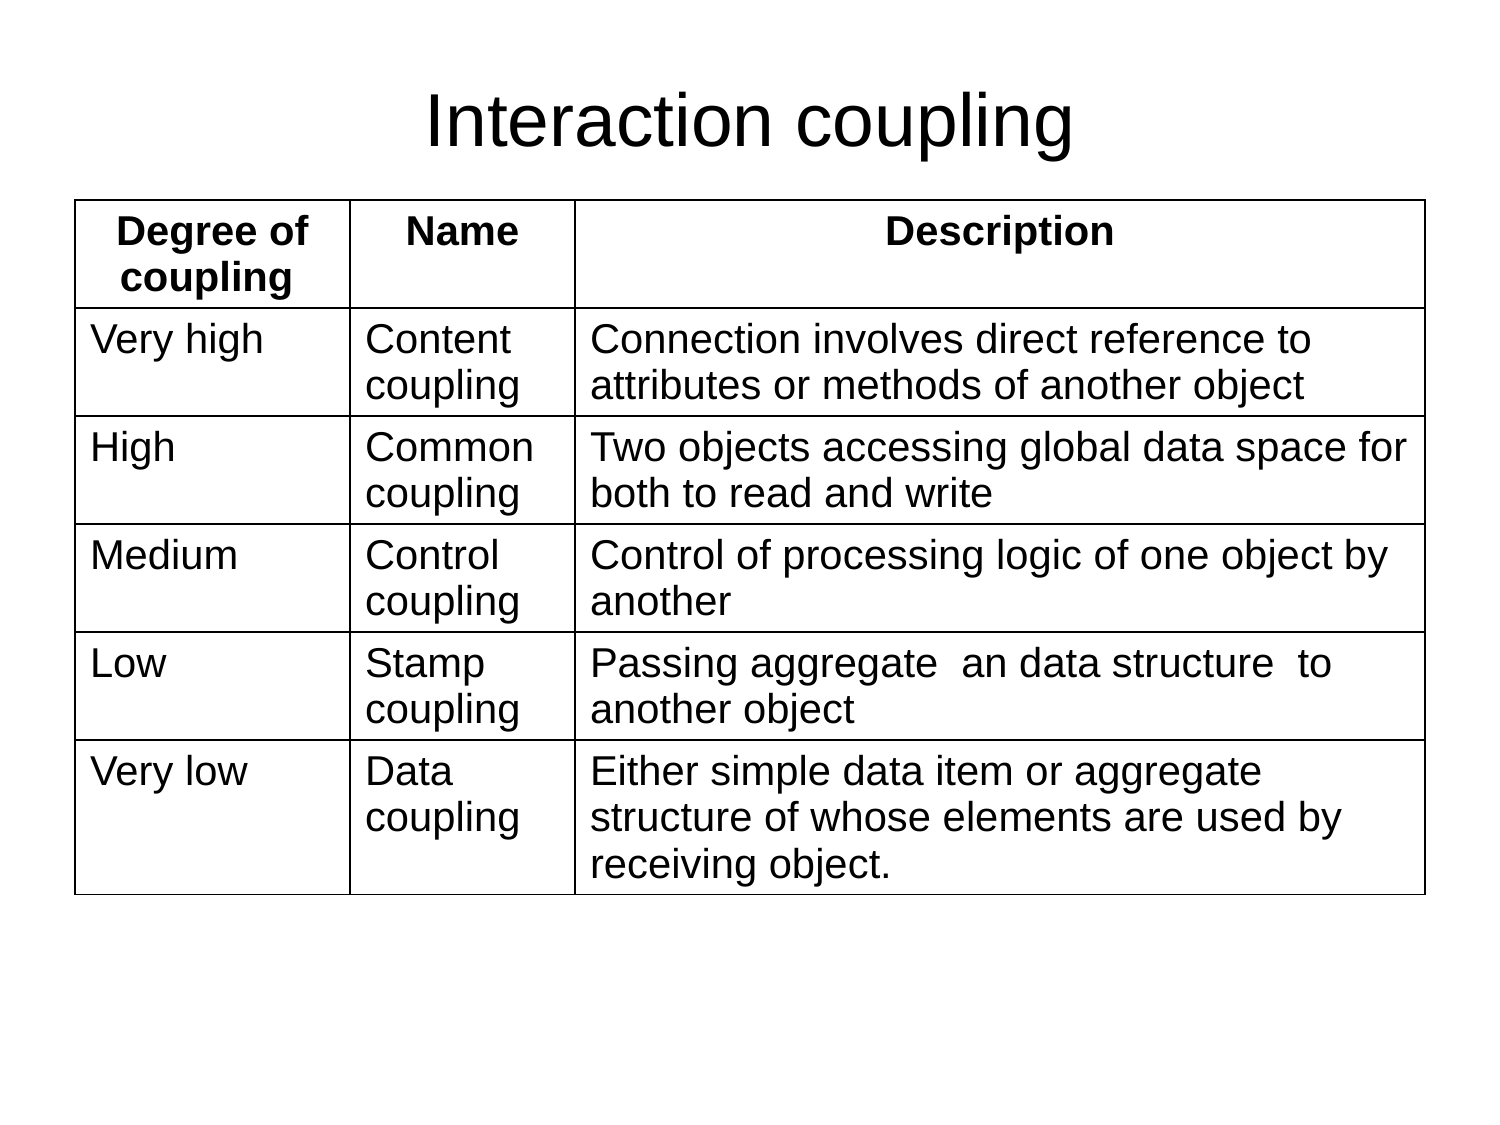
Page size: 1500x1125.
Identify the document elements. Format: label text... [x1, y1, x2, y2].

table_cell Common coupling [351, 417, 574, 523]
table_header Degree of coupling [76, 201, 349, 307]
table_cell Connection involves direct reference to attributes or methods of another object [576, 309, 1424, 415]
table_cell Control coupling [351, 525, 574, 631]
table_cell High [76, 417, 349, 523]
table_cell Content coupling [351, 309, 574, 415]
table_header Name [351, 201, 574, 307]
table_cell Very high [76, 309, 349, 415]
table_cell Stamp coupling [351, 633, 574, 739]
table_cell Very low [76, 741, 349, 894]
table_header Description [576, 201, 1424, 307]
table_cell Medium [76, 525, 349, 631]
table_cell Passing aggregate an data structure to another object [576, 633, 1424, 739]
title Interaction coupling [75, 45, 1425, 188]
table_cell Two objects accessing global data space for both to read and write [576, 417, 1424, 523]
table_cell Either simple data item or aggregate structure of whose elements are used by receiving object. [576, 741, 1424, 894]
table_cell Control of processing logic of one object by another [576, 525, 1424, 631]
table_cell Data coupling [351, 741, 574, 894]
table_cell Low [76, 633, 349, 739]
